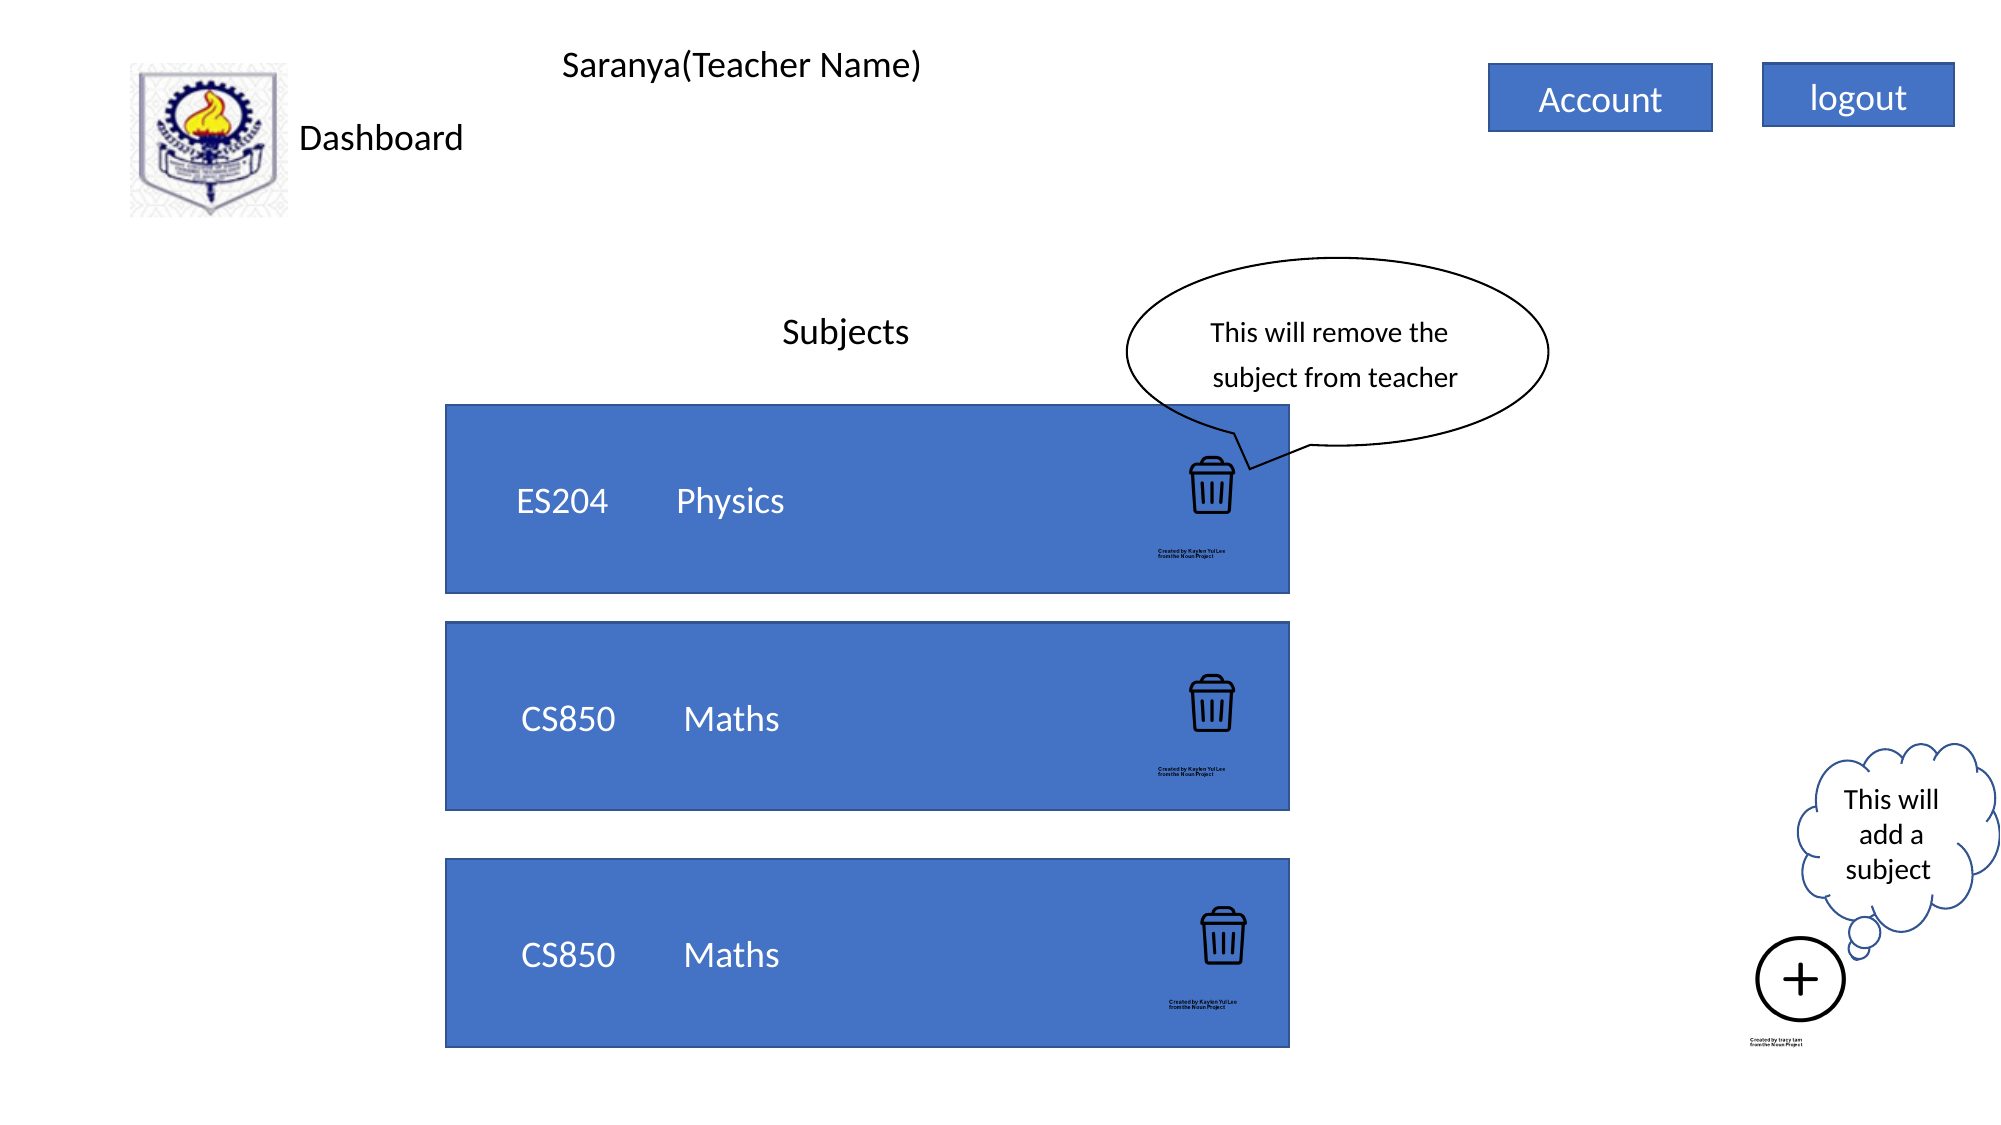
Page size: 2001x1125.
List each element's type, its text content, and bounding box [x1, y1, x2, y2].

picture [1750, 931, 1851, 1051]
text_box [917, 594, 957, 598]
text_box CS850 Maths [445, 621, 1290, 811]
text_box Dashboard [288, 105, 544, 166]
text_box ES204 Physics [445, 404, 1290, 594]
text_box Account [1488, 63, 1713, 132]
picture [1169, 884, 1277, 1014]
list This will remove the subject from teacher [137, 299, 1863, 1014]
text_box CS850 Maths [445, 858, 1290, 1048]
picture [1157, 652, 1265, 781]
picture [1157, 434, 1265, 563]
text_box logout [1762, 62, 1955, 127]
text_box Saranya(Teacher Name) [547, 32, 1230, 93]
picture [129, 63, 288, 219]
text_box [1125, 256, 1550, 465]
text_box This will add a subject [1796, 742, 2000, 961]
text_box Subjects [648, 299, 1000, 360]
